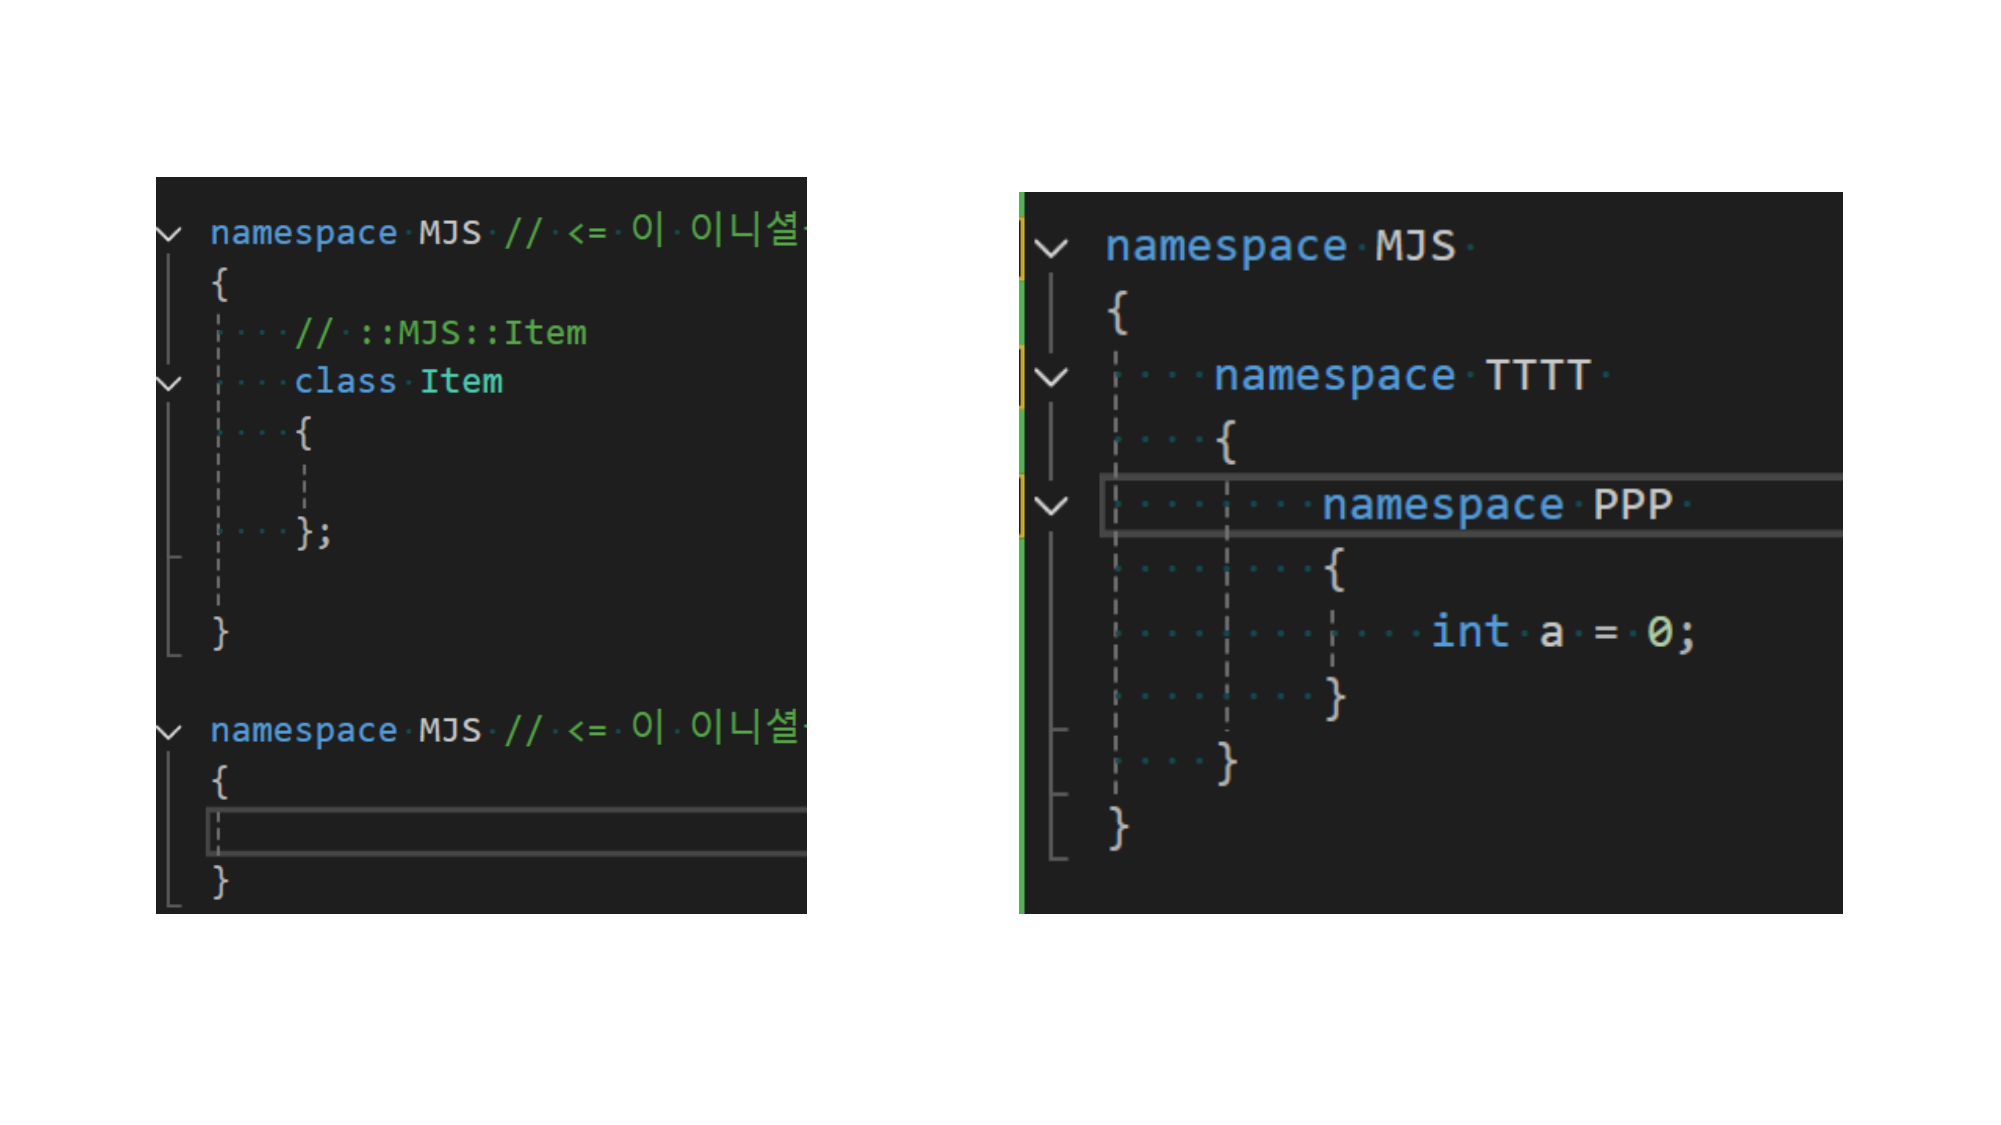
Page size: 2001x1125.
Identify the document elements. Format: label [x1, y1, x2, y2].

picture [156, 177, 808, 915]
picture [1019, 192, 1843, 915]
